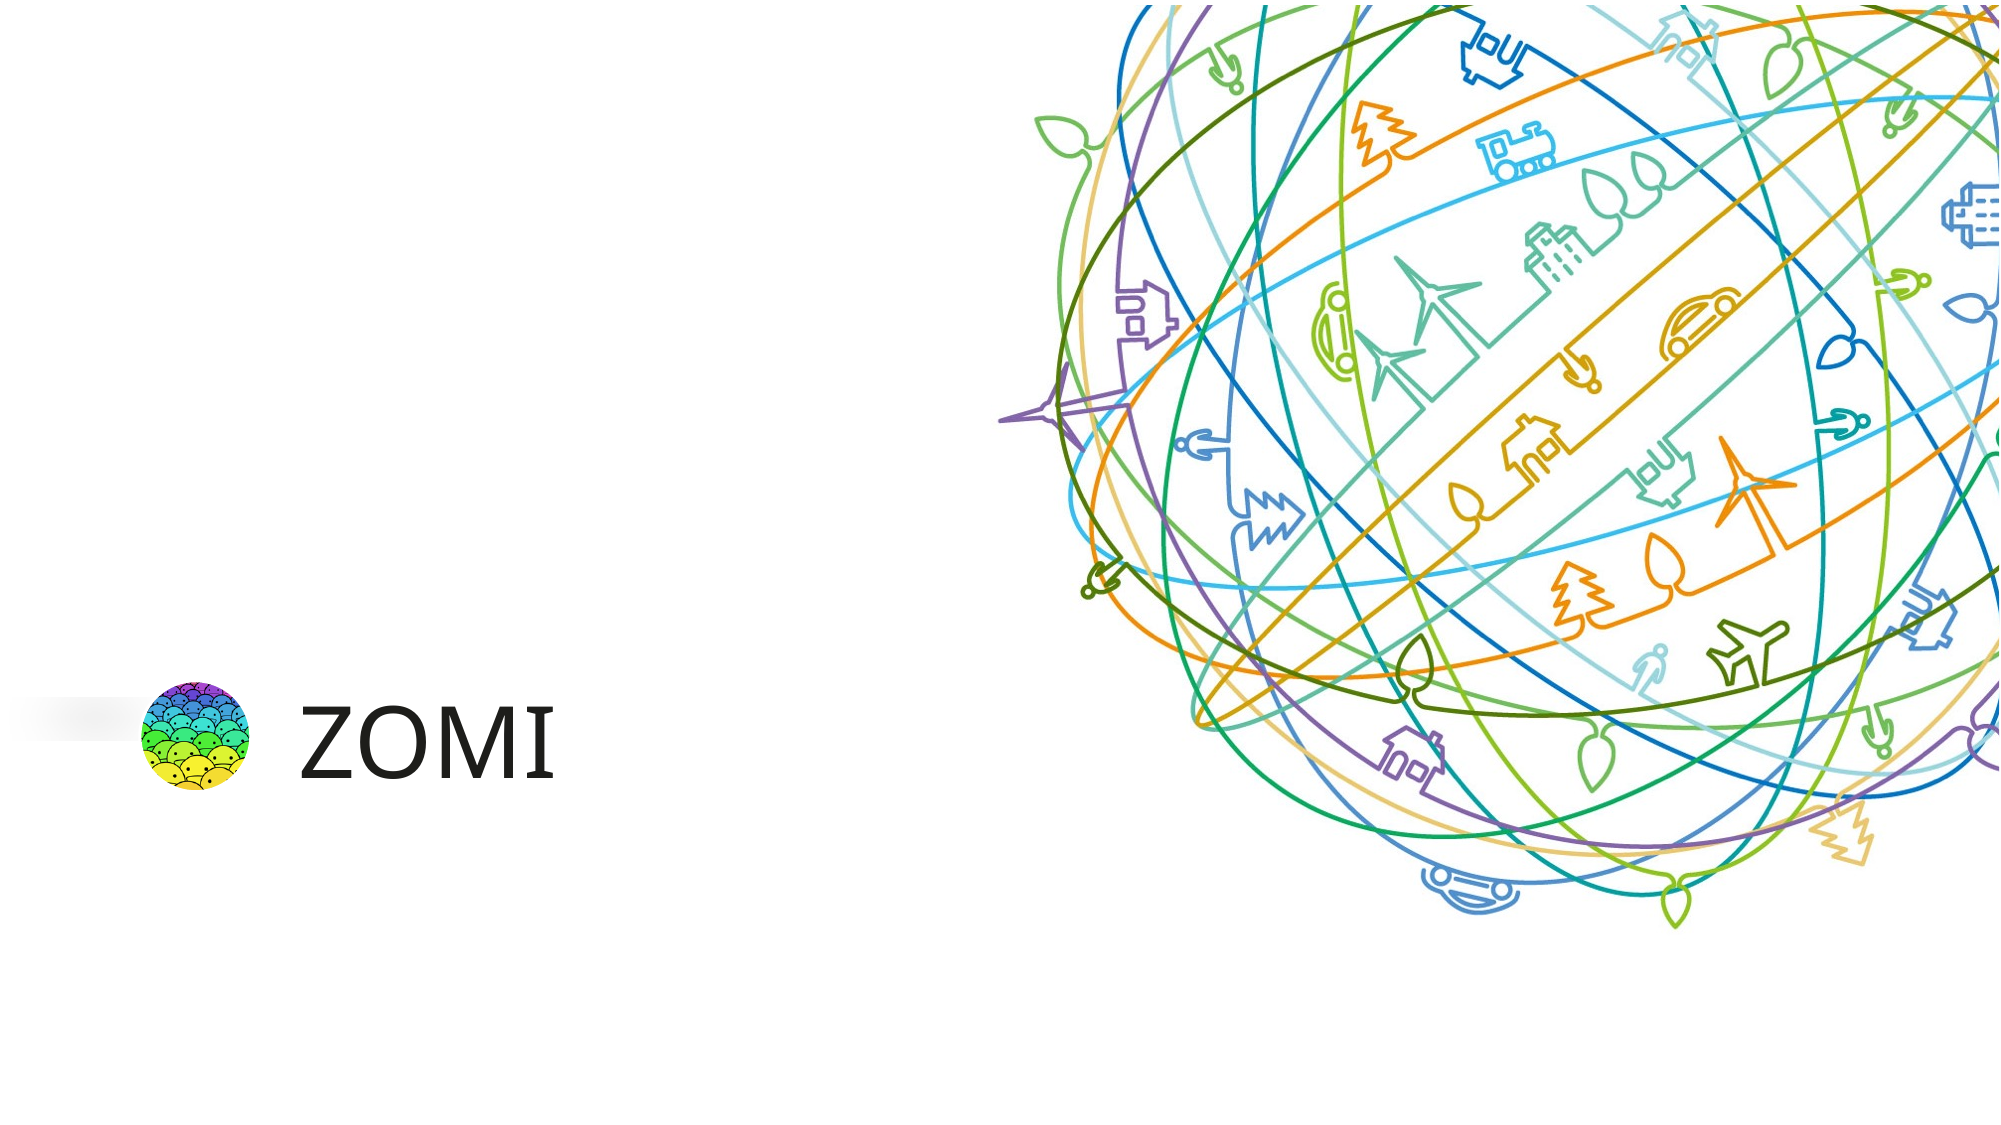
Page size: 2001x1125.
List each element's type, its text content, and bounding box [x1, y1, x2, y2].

picture [0, 5, 2000, 1125]
list ZOMI [298, 686, 618, 792]
